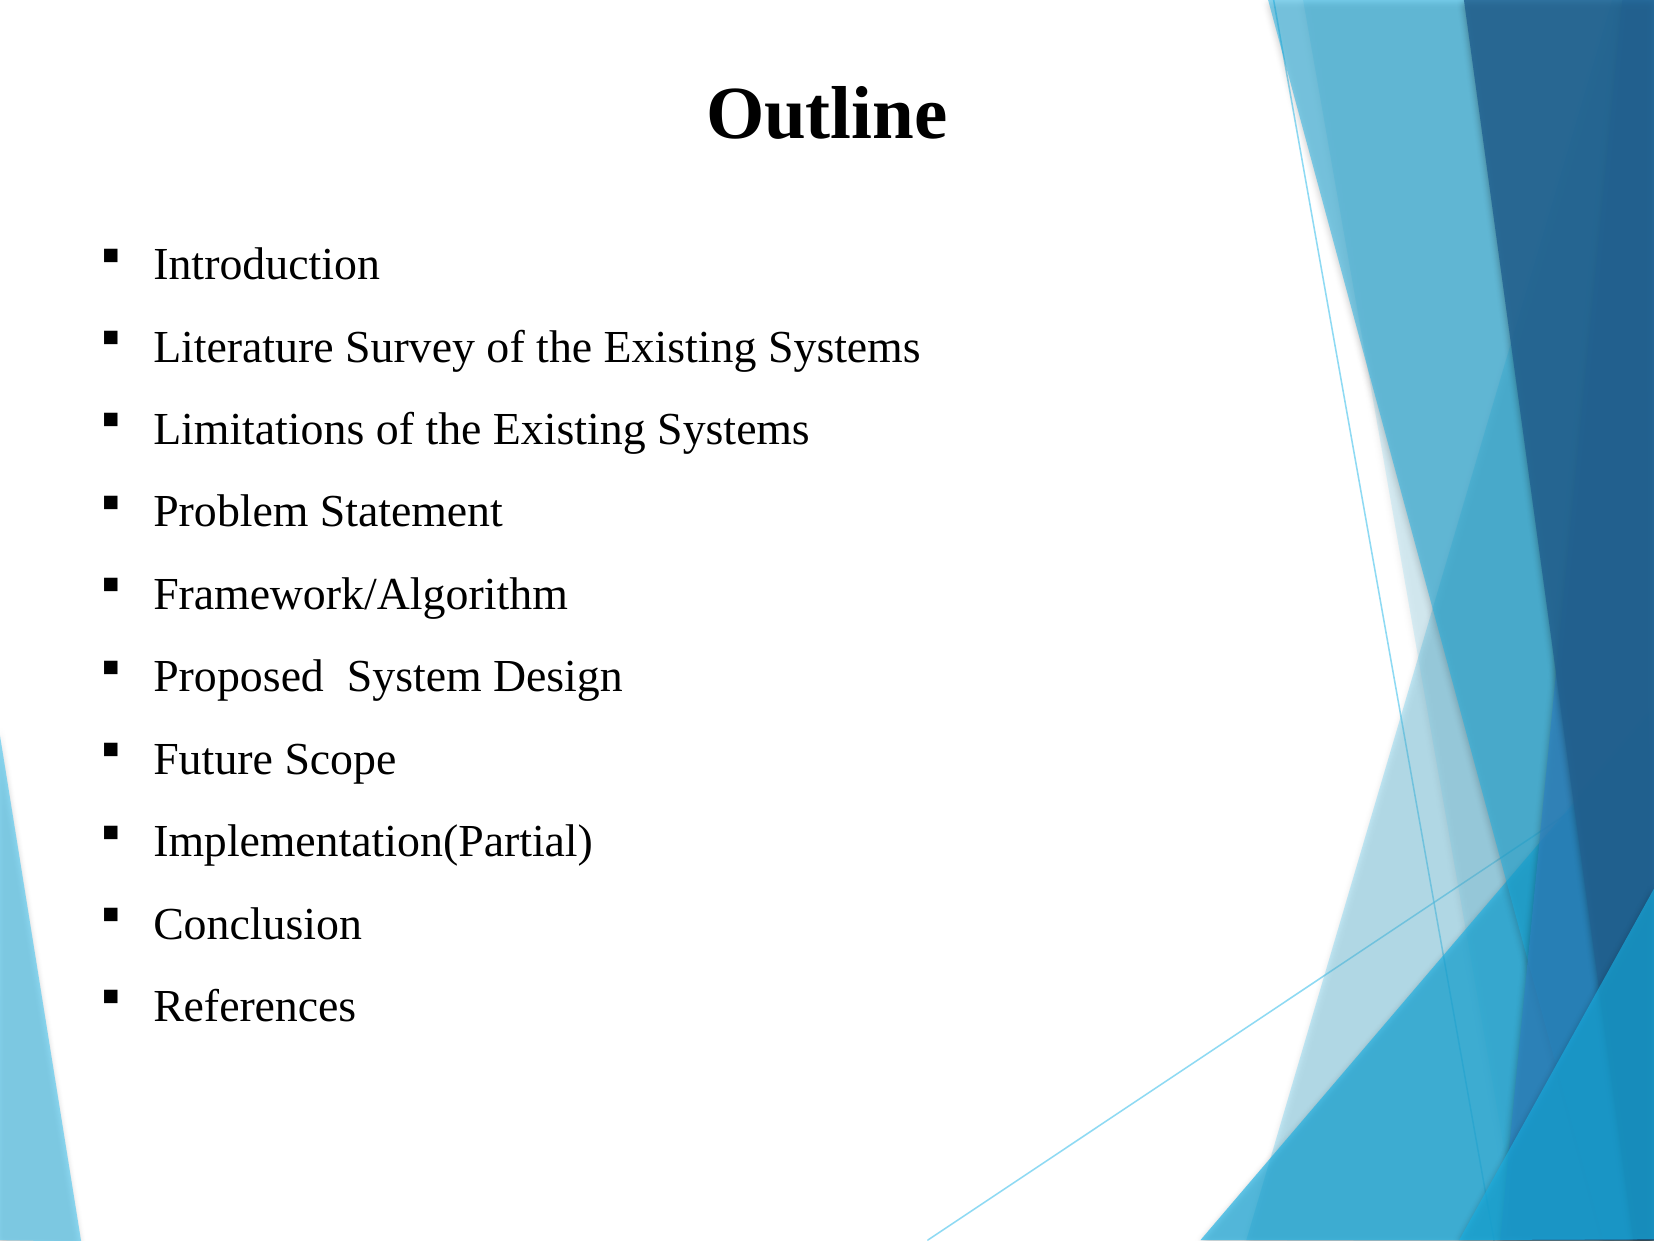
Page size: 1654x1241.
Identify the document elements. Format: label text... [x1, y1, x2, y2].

text_box Outline [82, 23, 1571, 198]
text_box Introduction Literature Survey of the Existing Systems Limitations of the Existing Systems Problem Statement Framework/Algorithm Proposed System Design Future Scope Implementation(Partial) Conclusion References [82, 202, 1613, 1118]
